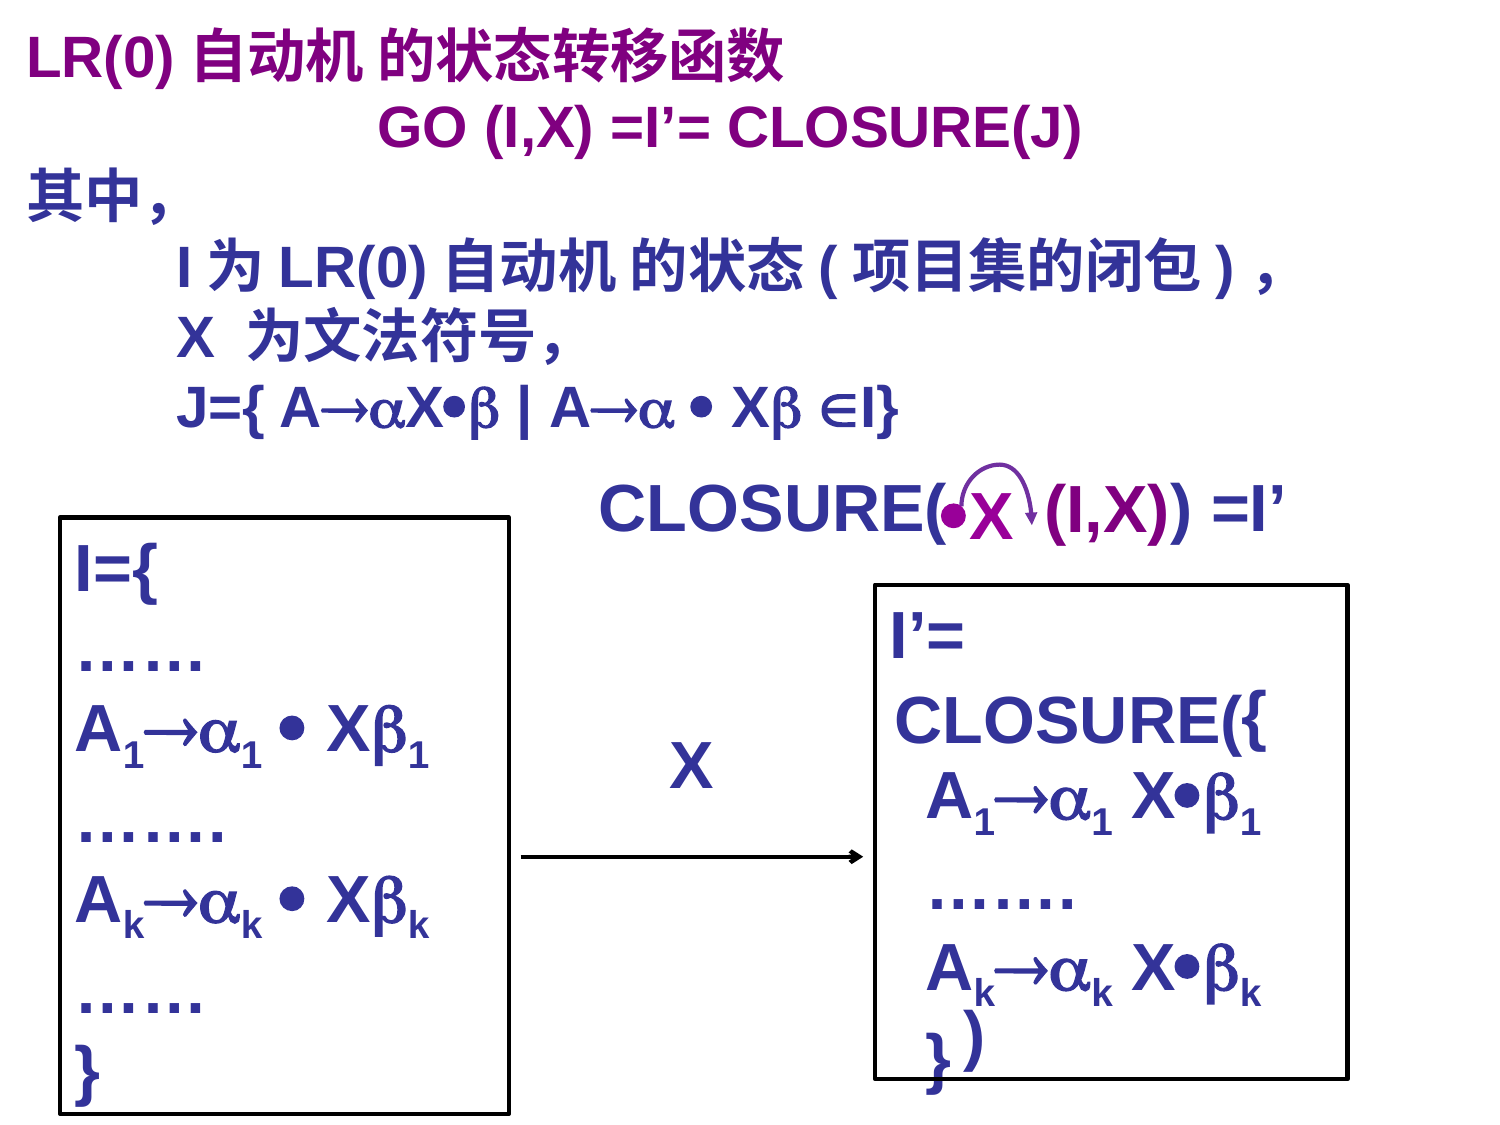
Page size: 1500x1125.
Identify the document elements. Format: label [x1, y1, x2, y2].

text_box [583, 456, 1309, 562]
text_box [60, 517, 509, 1114]
text_box [875, 584, 1360, 1102]
text_box [11, 11, 1494, 447]
text_box [654, 714, 729, 810]
